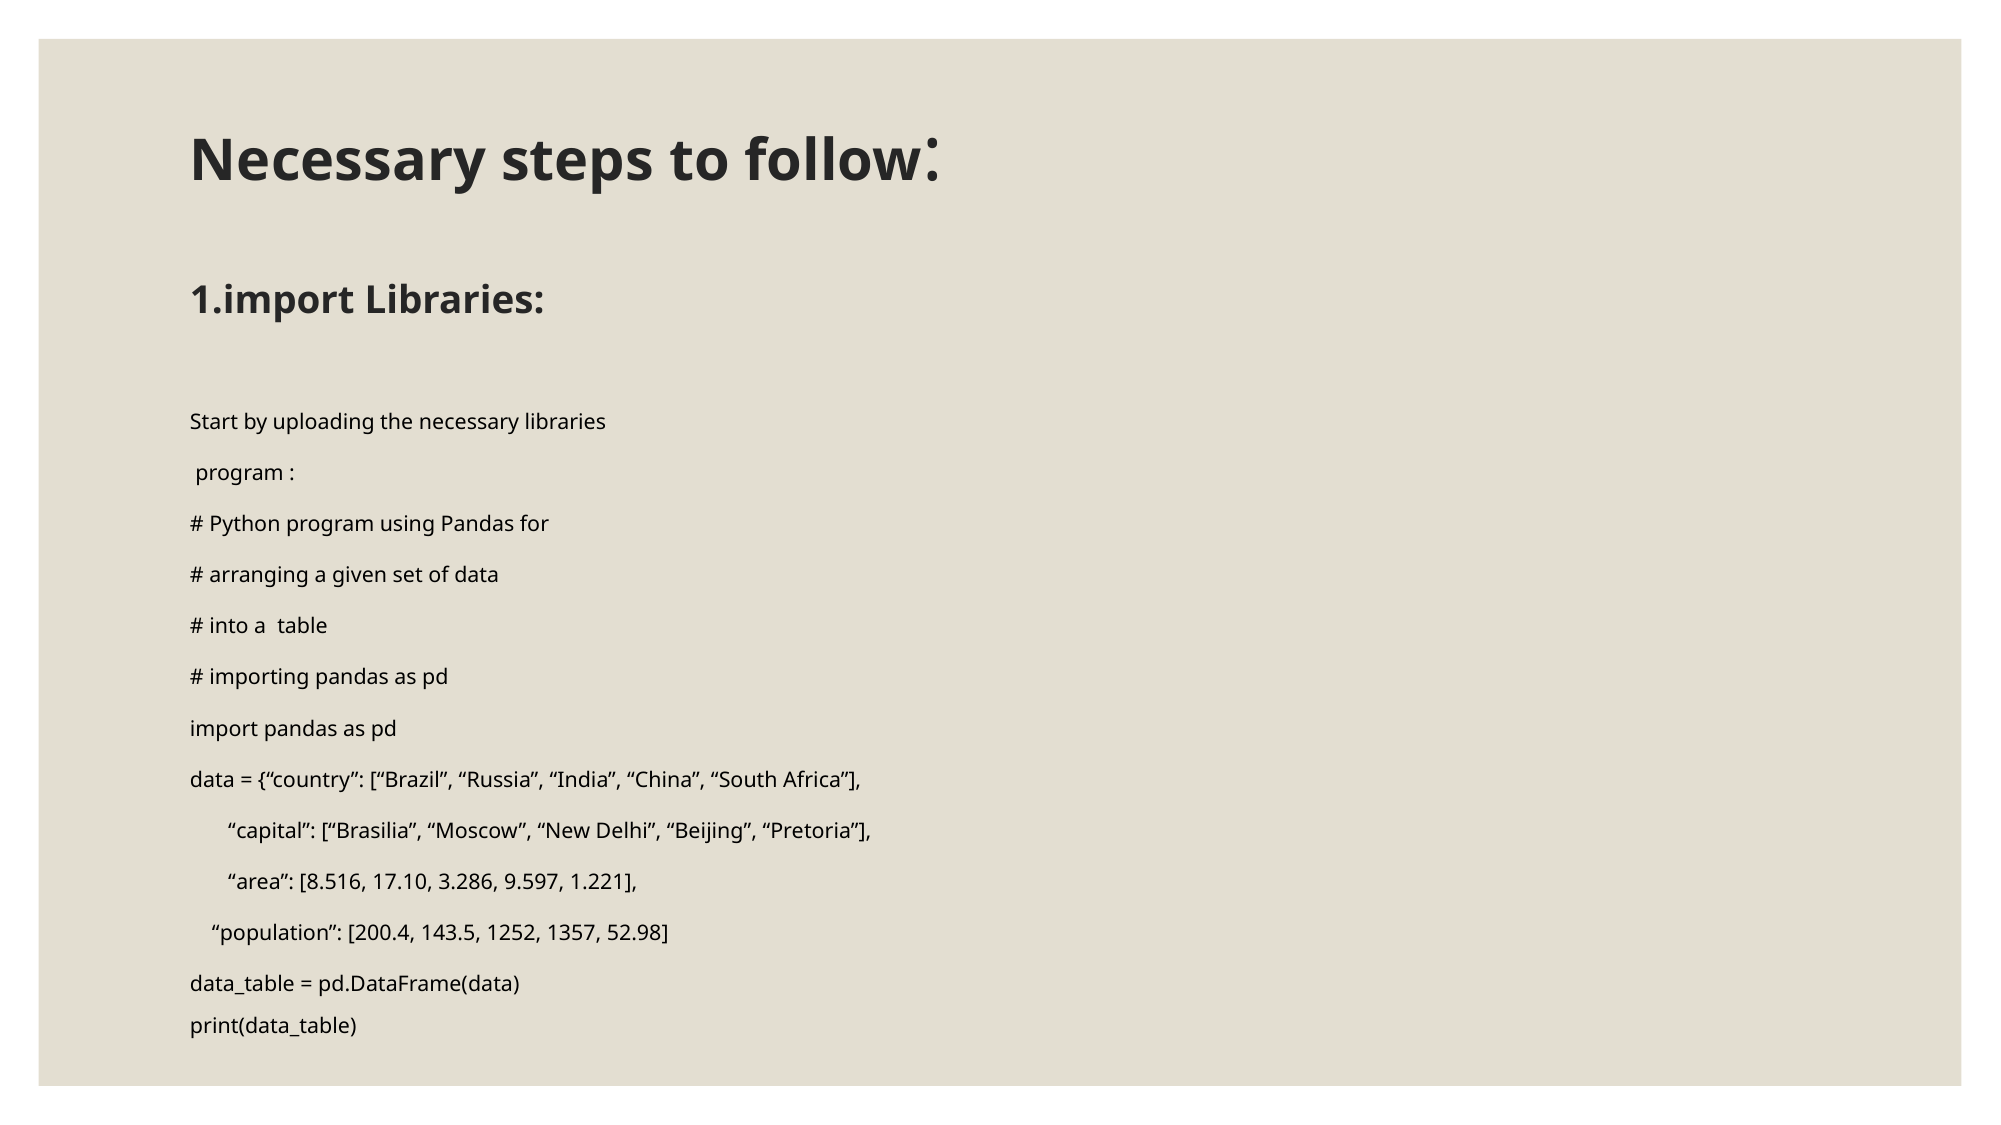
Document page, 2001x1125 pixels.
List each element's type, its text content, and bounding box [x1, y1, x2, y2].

title Necessary steps to follow: 1.import Libraries: [174, 105, 1825, 331]
list Start by uploading the necessary libraries program : # Python program using Pandas for # arranging a given set of data # into a table # importing pandas as pd import pandas as pd data = {“country”: [“Brazil”, “Russia”, “India”, “China”, “South Africa”], “capital”: [“Brasilia”, “Moscow”, “New Delhi”, “Beijing”, “Pretoria”], “area”: [8.516, 17.10, 3.286, 9.597, 1.221], “population”: [200.4, 143.5, 1252, 1357, 52.98] data_table = pd.DataFrame(data) print(data_table) [174, 400, 1825, 1046]
